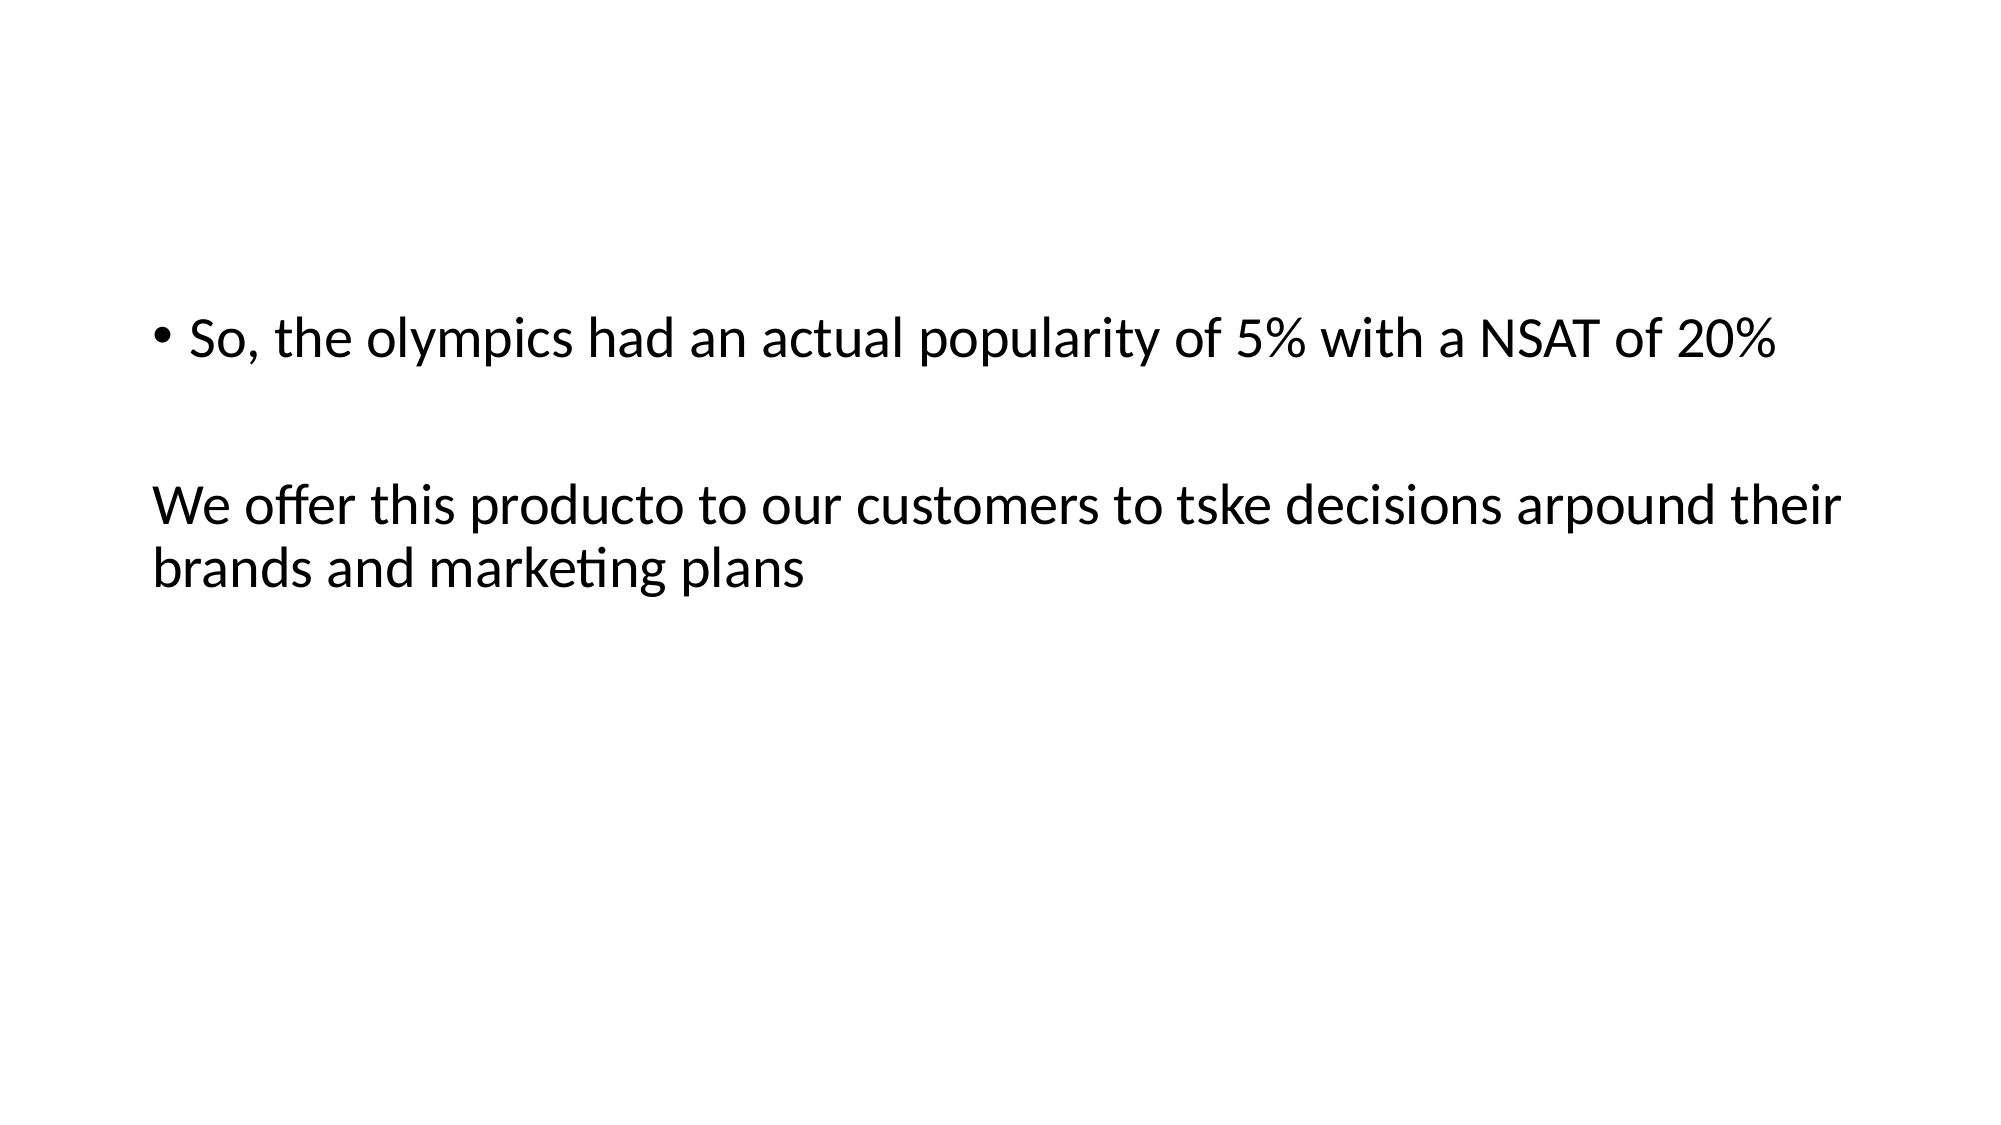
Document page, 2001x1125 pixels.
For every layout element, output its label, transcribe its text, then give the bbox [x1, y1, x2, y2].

list So, the olympics had an actual popularity of 5% with a NSAT of 20% We offer this producto to our customers to tske decisions arpound their brands and marketing plans [137, 299, 1863, 1014]
